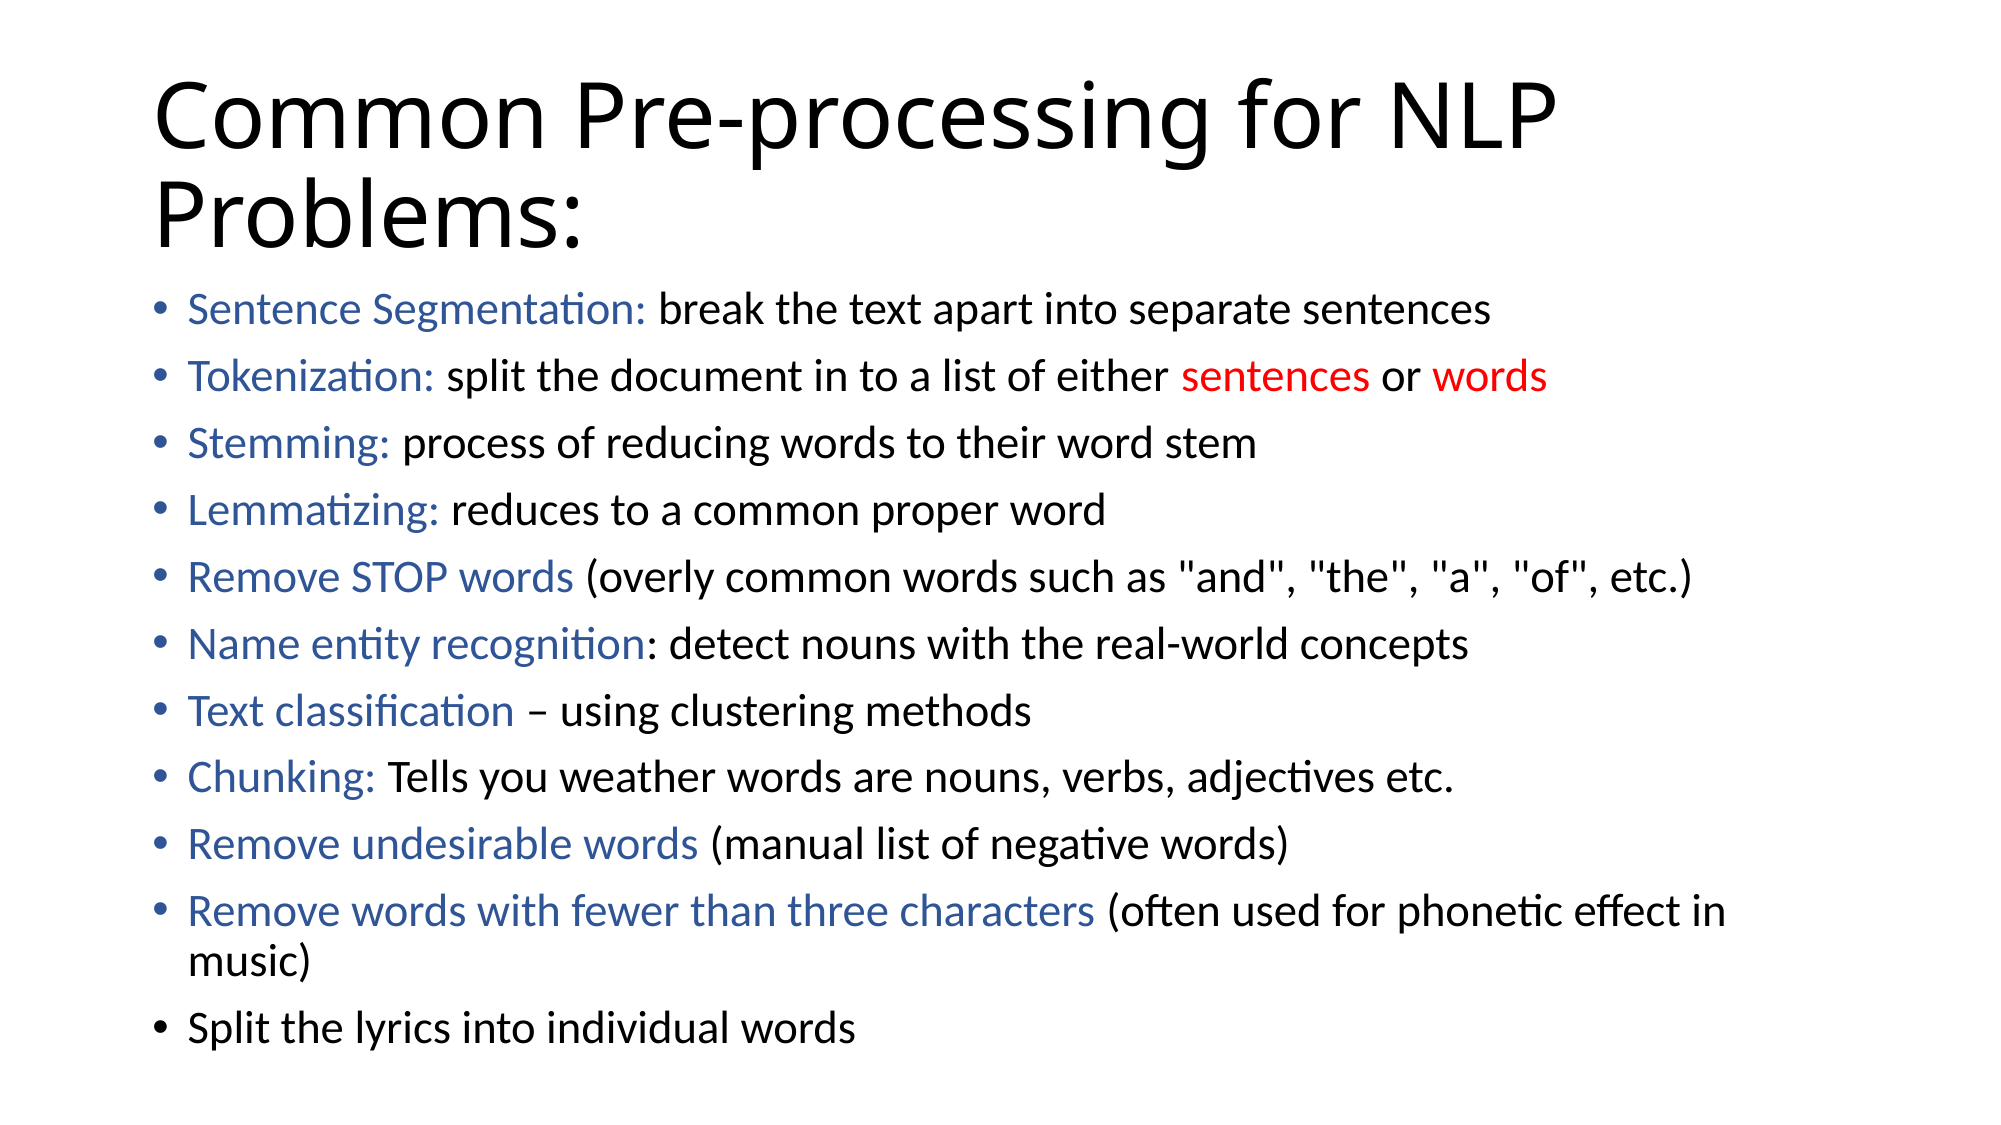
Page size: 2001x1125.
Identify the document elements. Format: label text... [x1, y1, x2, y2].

list Sentence Segmentation: break the text apart into separate sentences Tokenization: split the document in to a list of either sentences or words Stemming: process of reducing words to their word stem Lemmatizing: reduces to a common proper word Remove STOP words (overly common words such as "and", "the", "a", "of", etc.) Name entity recognition: detect nouns with the real-world concepts Text classification – using clustering methods Chunking: Tells you weather words are nouns, verbs, adjectives etc. Remove undesirable words (manual list of negative words) Remove words with fewer than three characters (often used for phonetic effect in music) Split the lyrics into individual words [137, 277, 1863, 1066]
title Common Pre-processing for NLP Problems: [137, 59, 1863, 277]
